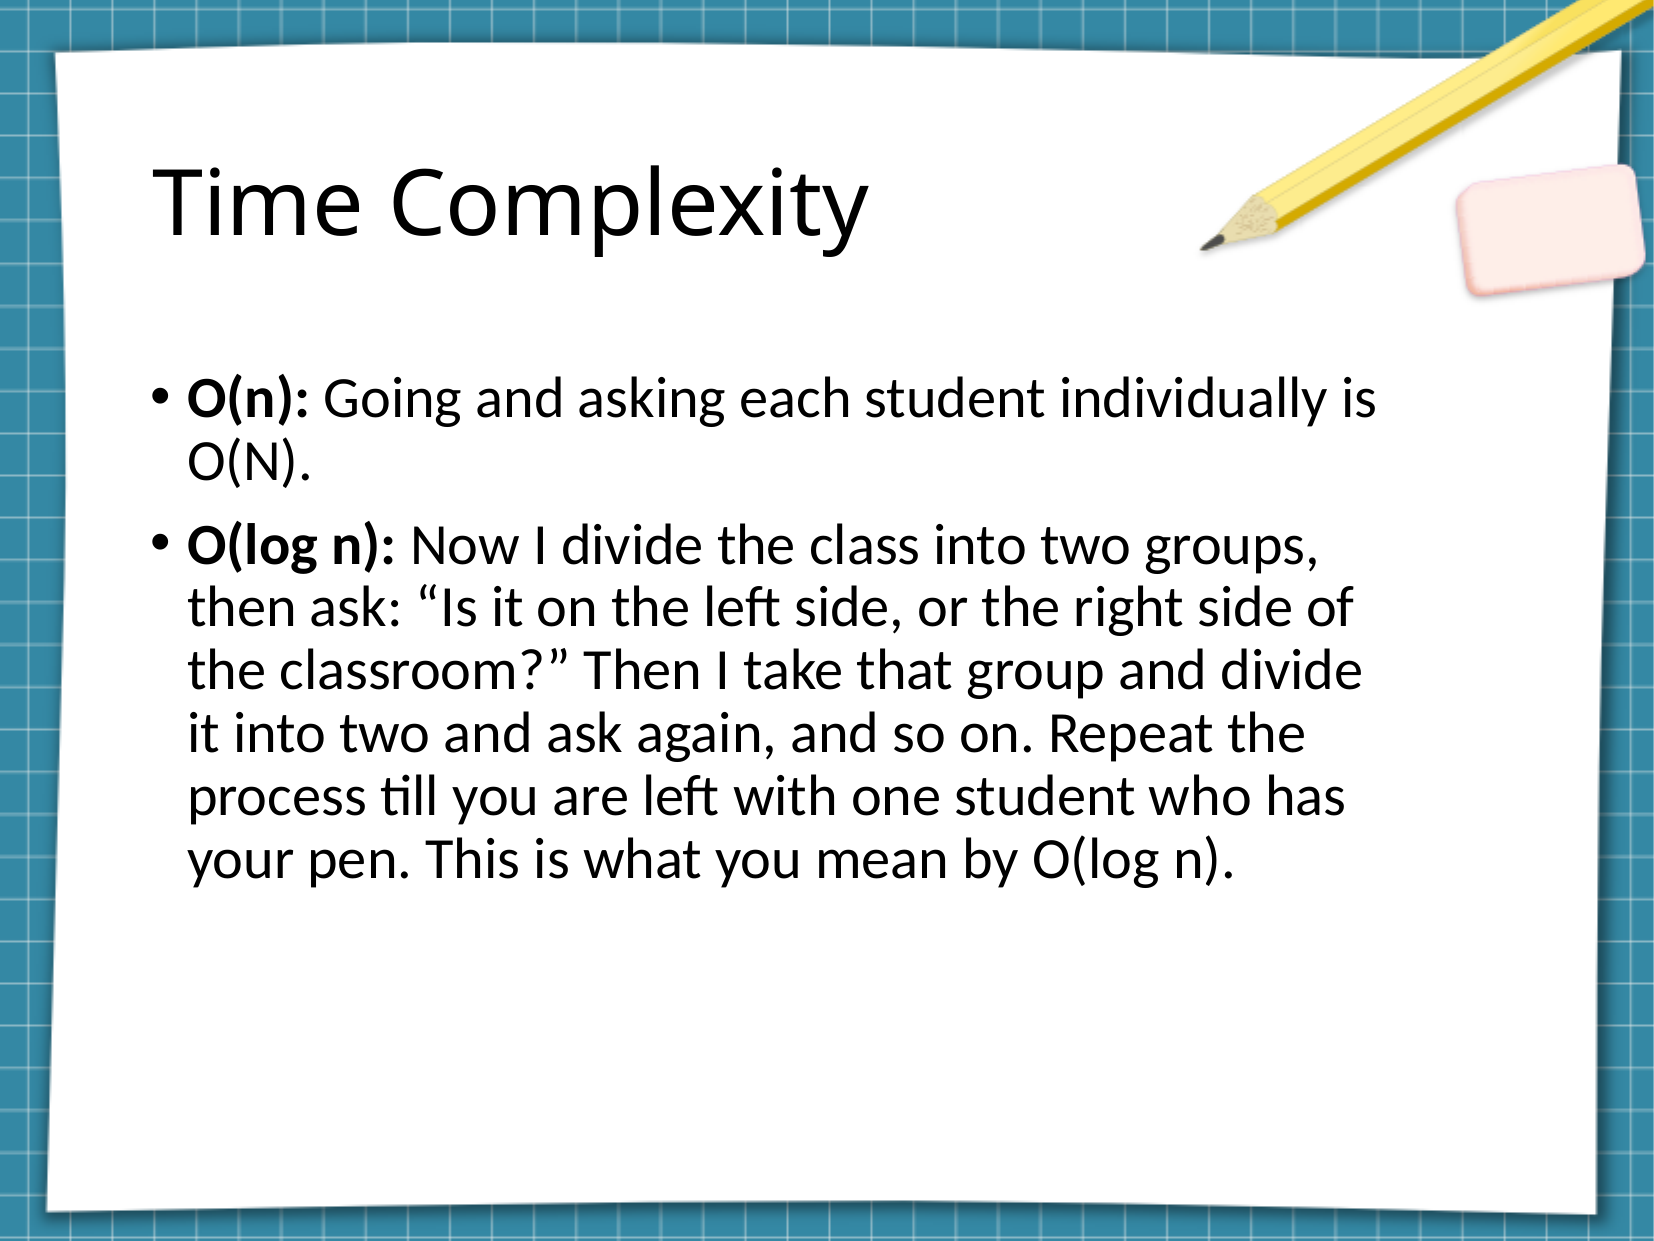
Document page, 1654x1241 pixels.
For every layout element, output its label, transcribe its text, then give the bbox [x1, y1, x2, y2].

text_box Time Complexity [137, 97, 1425, 315]
picture [0, 0, 1654, 1241]
text_box O(n): Going and asking each student individually is O(N). O(log n): Now I divide the class into two groups, then ask: “Is it on the left side, or the right side of the classroom?” Then I take that group and divide it into two and ask again, and so on. Repeat the process till you are left with one student who has your pen. This is what you mean by O(log n). [135, 359, 1423, 1074]
